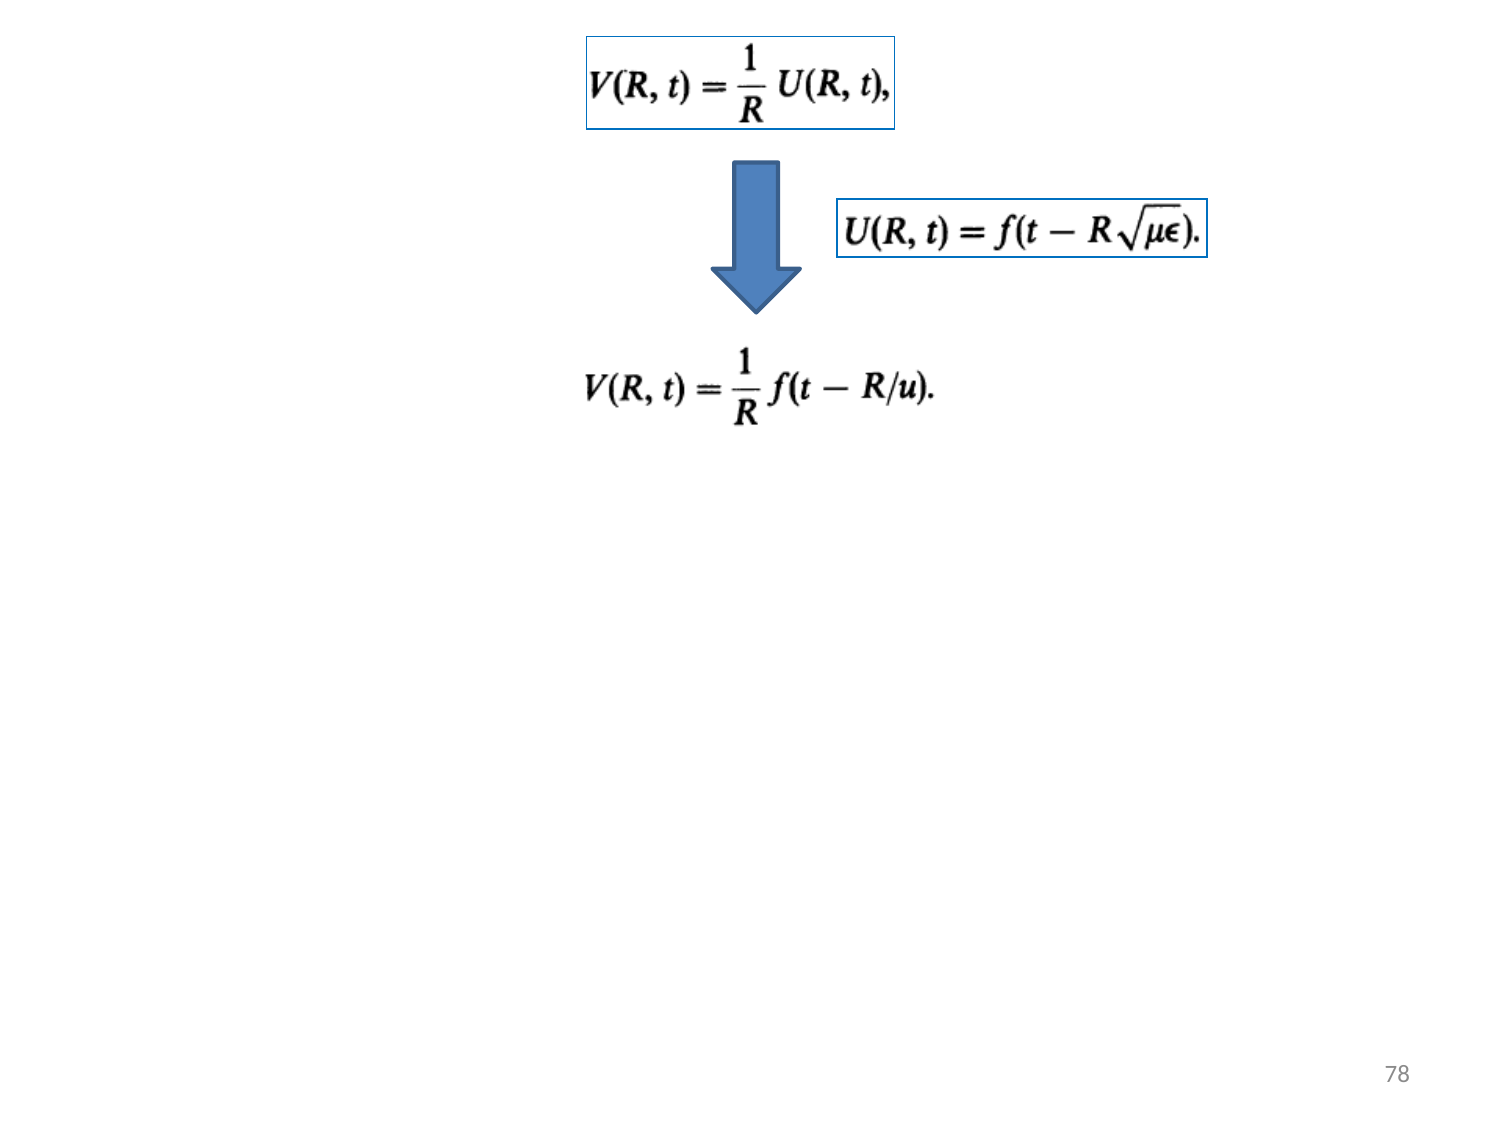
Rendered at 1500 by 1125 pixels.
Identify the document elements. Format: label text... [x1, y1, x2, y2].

picture [574, 337, 941, 440]
text_box [710, 160, 802, 315]
picture [587, 37, 894, 129]
picture [837, 199, 1207, 257]
slide_number 78 [1074, 1042, 1425, 1103]
